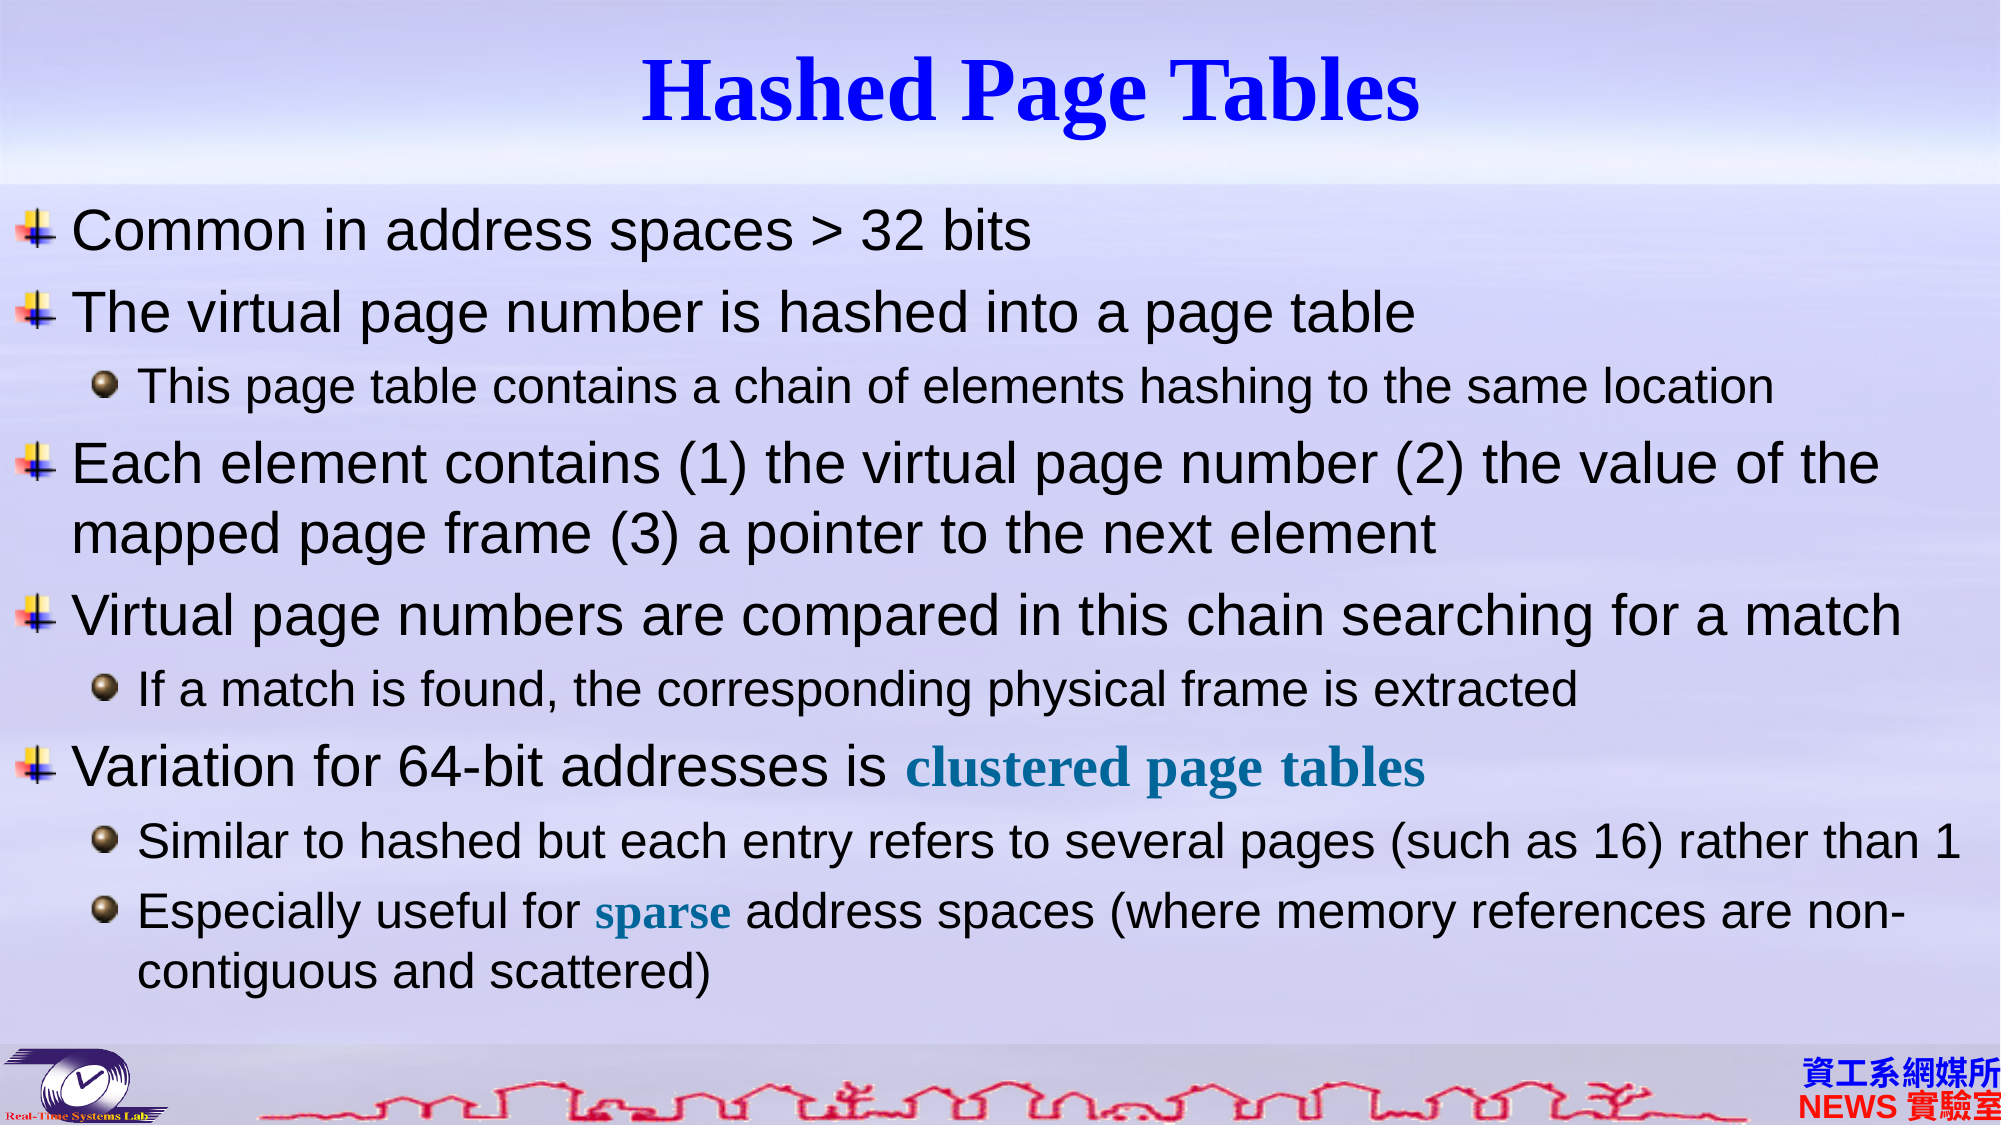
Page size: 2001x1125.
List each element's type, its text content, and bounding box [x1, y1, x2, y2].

picture [90, 672, 118, 701]
picture [90, 824, 118, 853]
title Hashed Page Tables [388, 36, 1675, 132]
picture [90, 894, 118, 923]
picture [15, 743, 56, 784]
picture [15, 288, 56, 329]
picture [15, 439, 56, 481]
picture [90, 369, 118, 398]
picture [15, 591, 56, 633]
picture [15, 206, 56, 248]
list Common in address spaces > 32 bits The virtual page number is hashed into a page table This page table contains a chain of elements hashing to the same location Each element contains (1) the virtual page number (2) the value of the mapped page frame (3) a pointer to the next element Virtual page numbers are compared in this chain searching for a match If a match is found, the corresponding physical frame is extracted Variation for 64-bit addresses is clustered page tables Similar to hashed but each entry refers to several pages (such as 16) rather than 1 Especially useful for sparse address spaces (where memory references are non-contiguous and scattered) [0, 184, 2000, 1044]
picture [0, 0, 2001, 1125]
